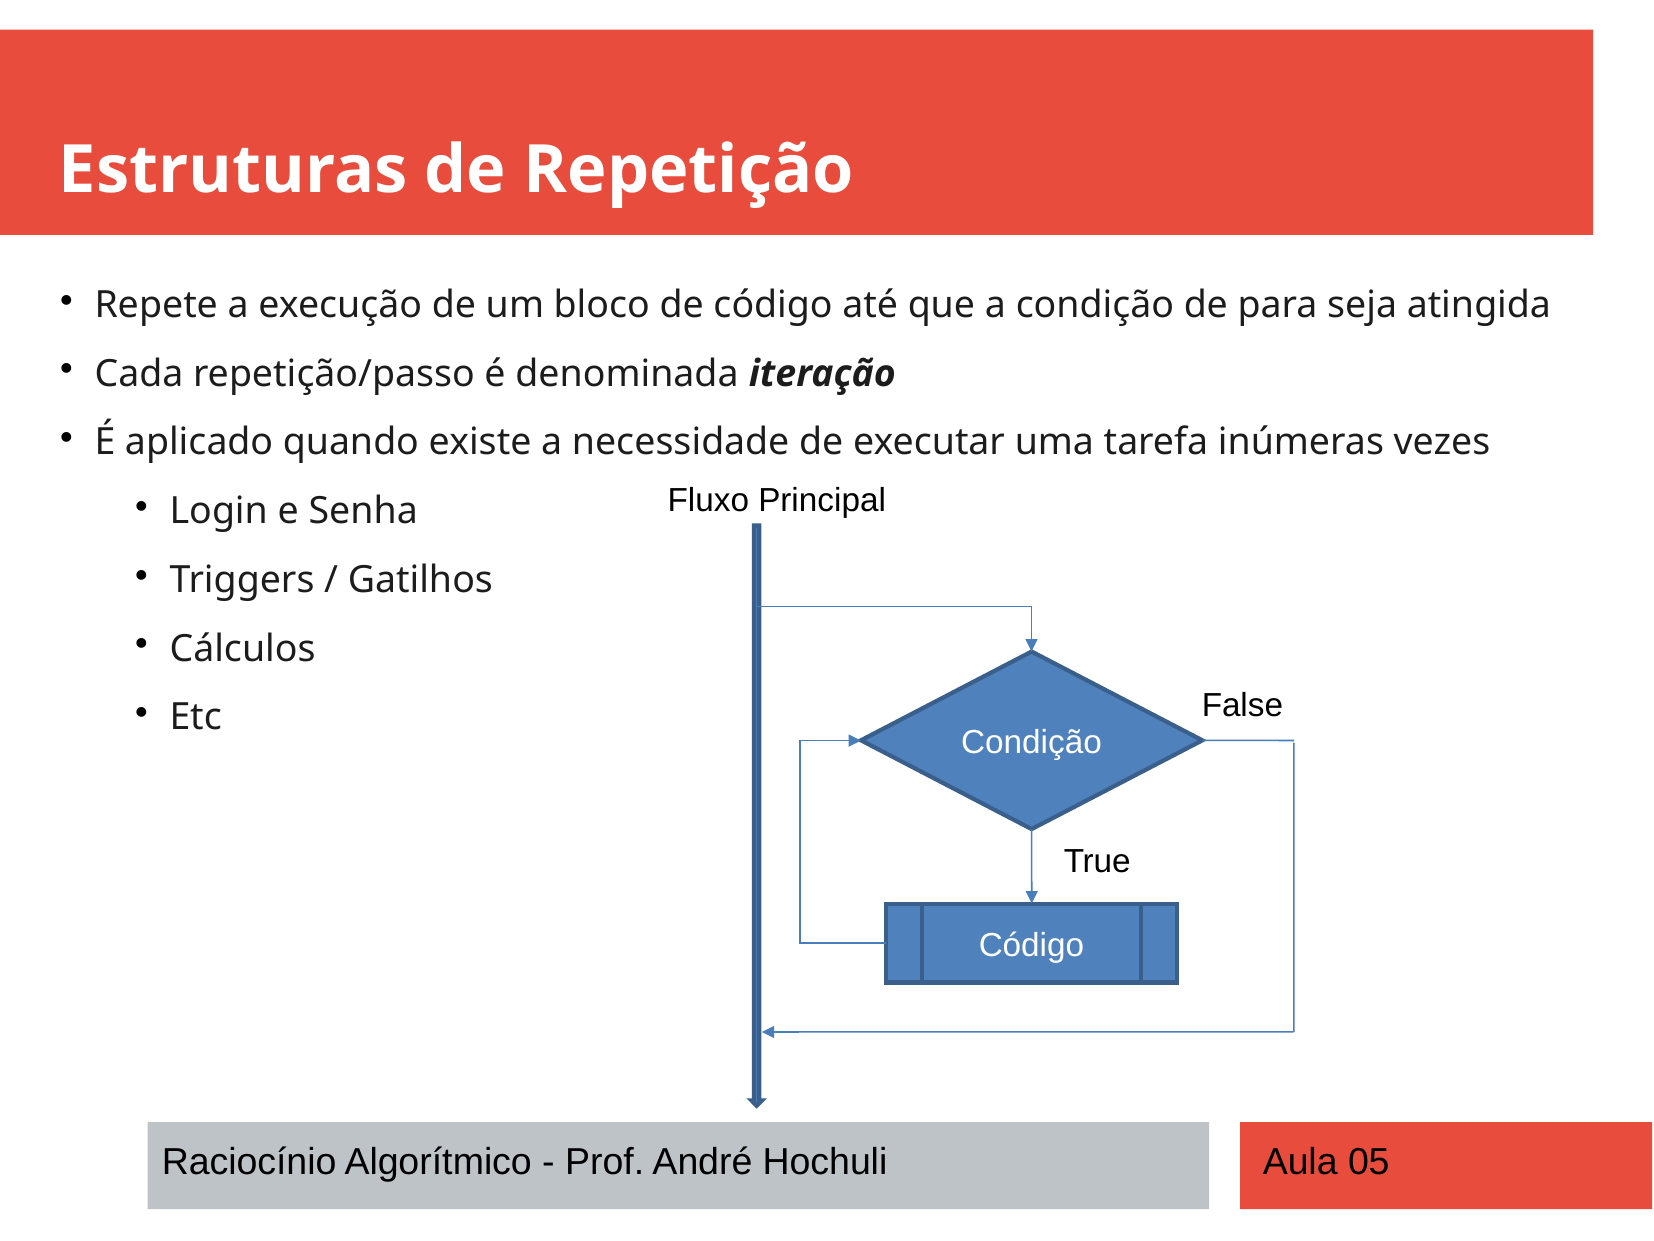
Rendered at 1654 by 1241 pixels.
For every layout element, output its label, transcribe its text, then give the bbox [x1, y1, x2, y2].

text_box [799, 734, 887, 944]
text_box Raciocínio Algorítmico - Prof. André Hochuli [147, 1129, 1204, 1189]
text_box Estruturas de Repetição [59, 59, 1594, 206]
text_box Repete a execução de um bloco de código até que a condição de para seja atingida Cada repetição/passo é denominada iteração É aplicado quando existe a necessidade de executar uma tarefa inúmeras vezes Login e Senha Triggers / Gatilhos Cálculos Etc [59, 279, 1564, 1047]
text_box Código [884, 902, 1179, 985]
text_box [756, 606, 1038, 652]
text_box Fluxo Principal [652, 470, 948, 526]
text_box [746, 526, 767, 1109]
text_box [762, 1025, 1294, 1039]
text_box [1025, 829, 1038, 904]
text_box Condição [858, 649, 1205, 831]
text_box True [1049, 831, 1156, 887]
text_box False [1187, 676, 1310, 731]
text_box Aula 05 [1248, 1129, 1622, 1189]
